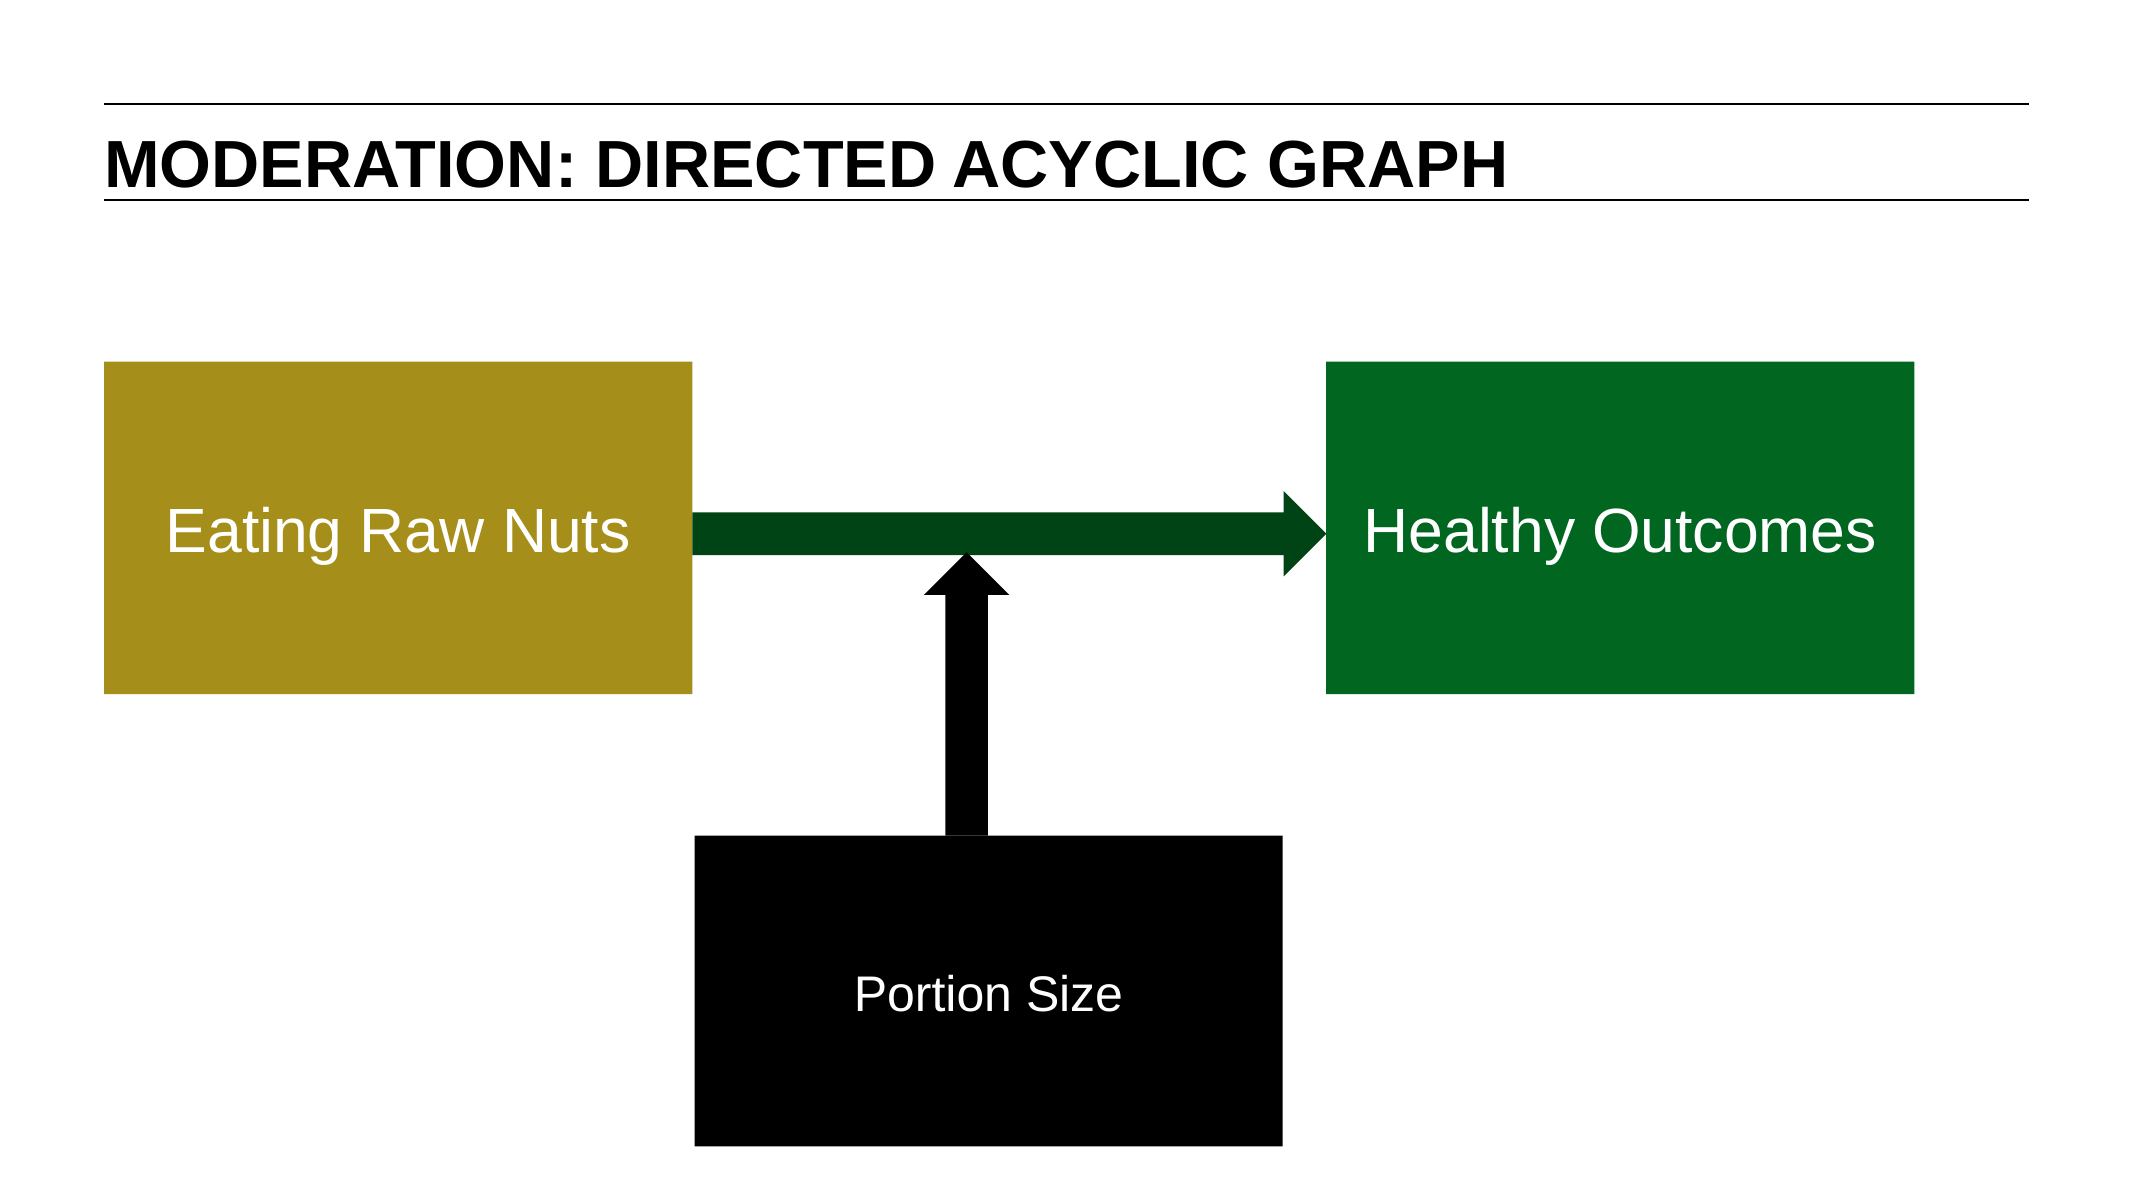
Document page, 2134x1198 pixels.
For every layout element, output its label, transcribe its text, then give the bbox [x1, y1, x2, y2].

text_box Healthy Outcomes [1324, 360, 1916, 696]
text_box [690, 489, 1329, 579]
text_box Portion Size [692, 834, 1285, 1148]
text_box [922, 550, 1012, 838]
text_box Eating Raw Nuts [102, 360, 694, 696]
text_box MODERATION: DIRECTED ACYCLIC GRAPH [104, 120, 2030, 192]
